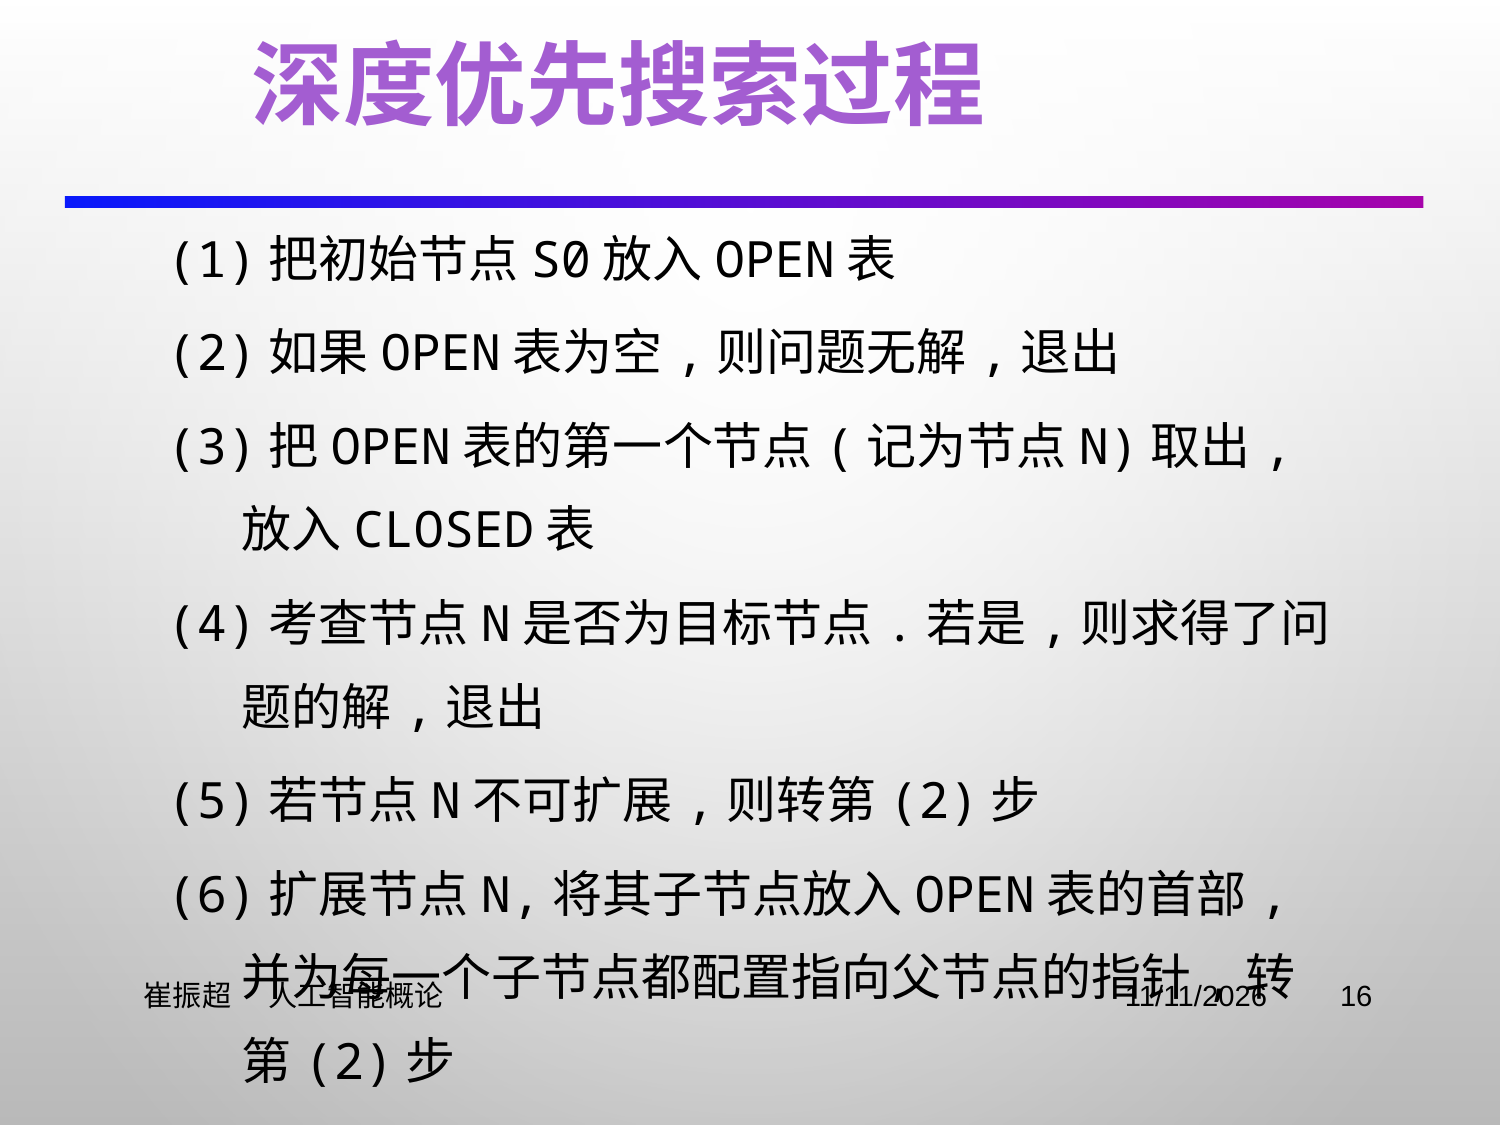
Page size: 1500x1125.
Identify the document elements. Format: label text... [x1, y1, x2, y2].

list (1)把初始节点S0放入OPEN表 (2)如果OPEN表为空,则问题无解,退出 (3)把OPEN表的第一个节点(记为节点n)取出,放入CLOSED表 (4)考查节点n是否为目标节点.若是,则求得了问题的解,退出 (5)若节点n不可扩展,则转第(2)步 (6)扩展节点n,将其子节点放入OPEN表的首部,并为每一个子节点都配置指向父节点的指针,转第(2)步 [76, 196, 1352, 1022]
picture [0, 0, 1500, 1125]
slide_number 16 [1293, 965, 1388, 1025]
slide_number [944, 965, 1283, 1025]
footer 崔振超 人工智能概论 [112, 965, 934, 1025]
text_box 深度优先搜索过程 [112, 19, 1125, 144]
